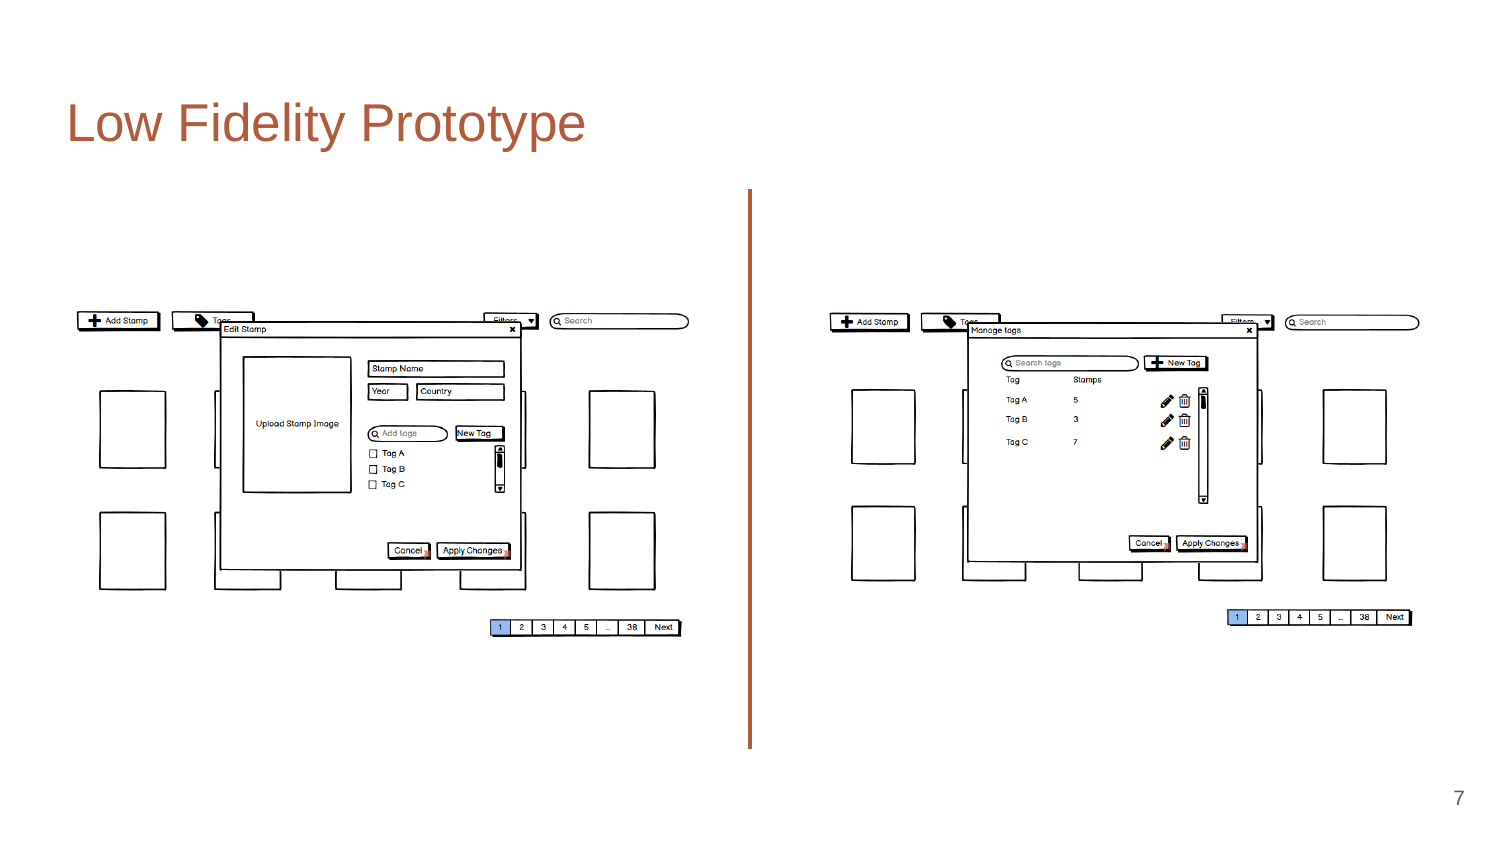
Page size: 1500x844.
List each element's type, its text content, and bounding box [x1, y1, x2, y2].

slide_number ‹#› [1389, 764, 1480, 830]
picture [820, 303, 1427, 637]
picture [68, 303, 697, 646]
title Low Fidelity Prototype [51, 72, 1449, 167]
